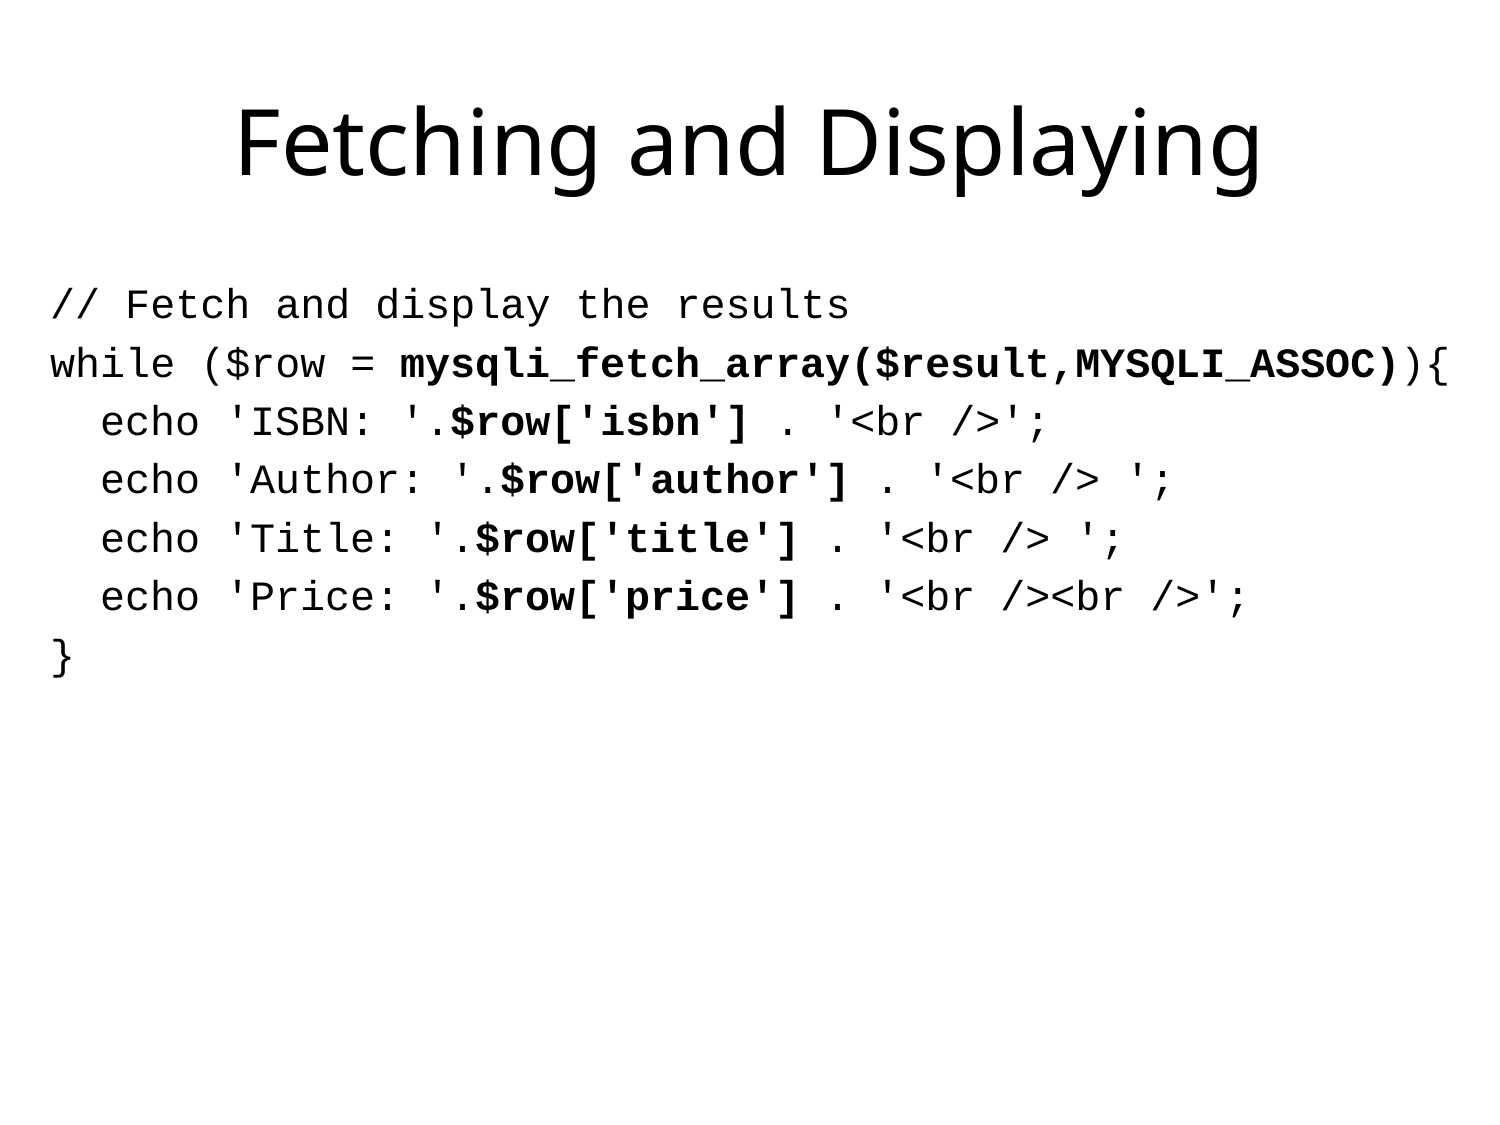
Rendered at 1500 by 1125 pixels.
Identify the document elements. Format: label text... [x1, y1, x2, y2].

list // Fetch and display the results while ($row = mysqli_fetch_array($result,MYSQLI_ASSOC)){ echo 'ISBN: '.$row['isbn'] . '<br />'; echo 'Author: '.$row['author'] . '<br /> '; echo 'Title: '.$row['title'] . '<br /> '; echo 'Price: '.$row['price'] . '<br /><br />'; } [35, 269, 1500, 1012]
title Fetching and Displaying [75, 45, 1425, 233]
